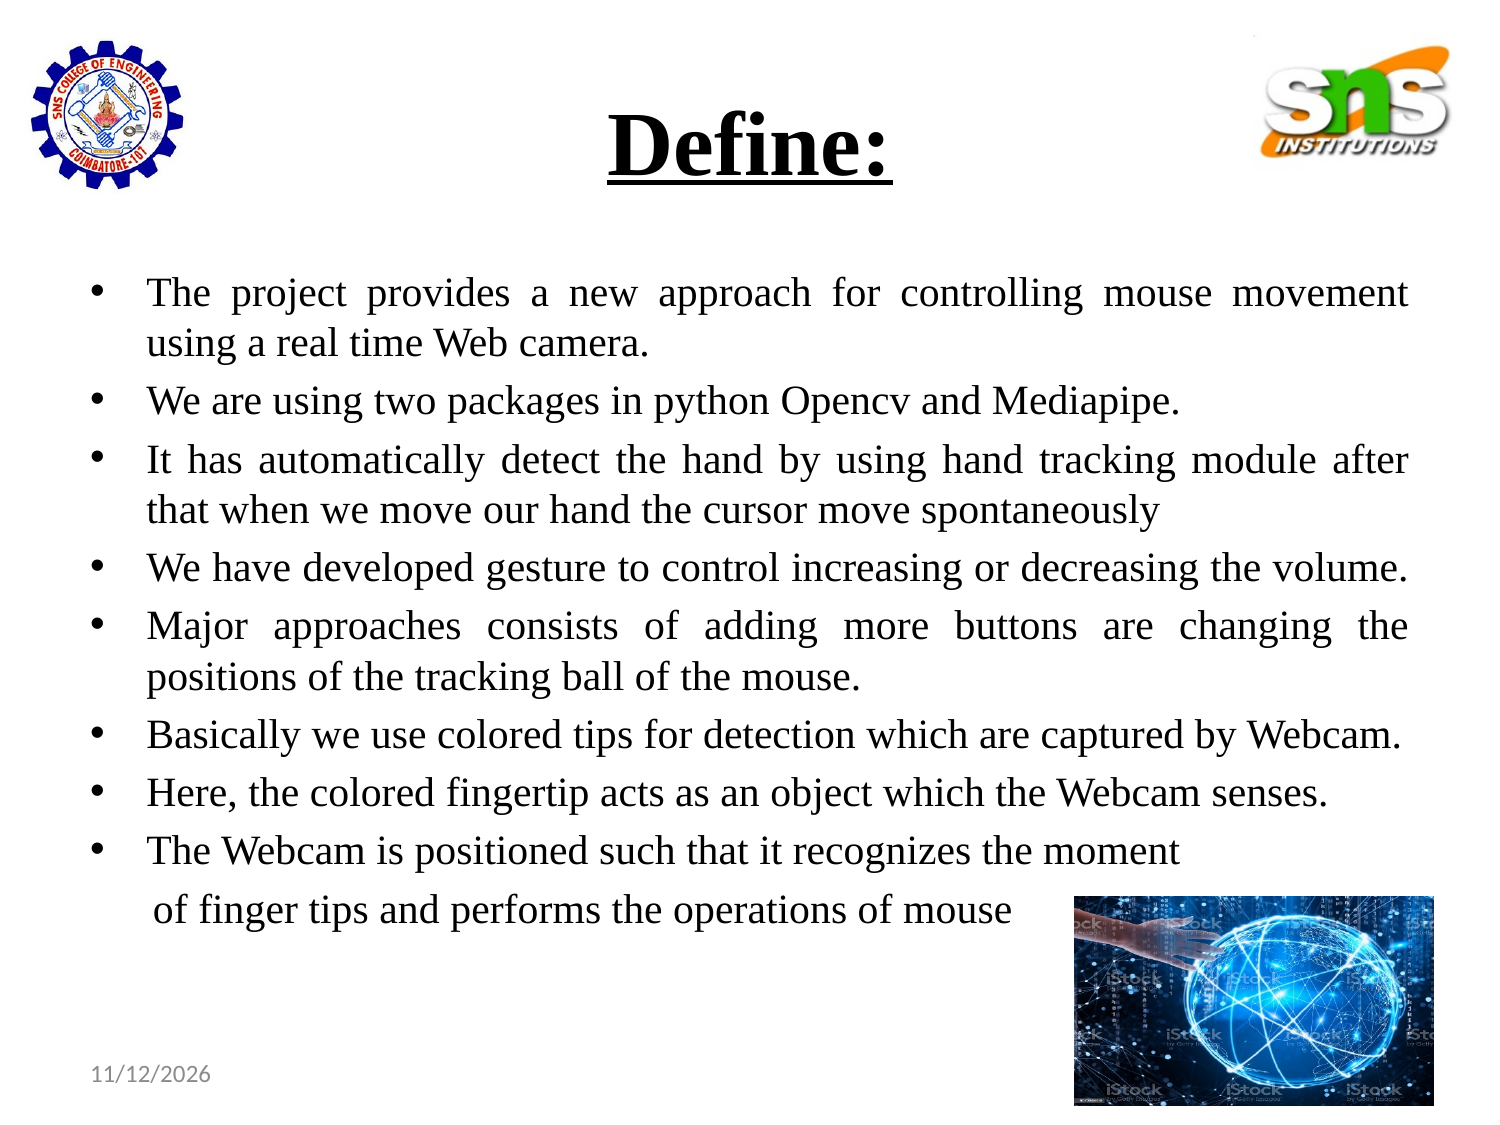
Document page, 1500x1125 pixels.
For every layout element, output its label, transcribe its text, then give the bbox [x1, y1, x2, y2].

list The project provides a new approach for controlling mouse movement using a real time Web camera. We are using two packages in python Opencv and Mediapipe. It has automatically detect the hand by using hand tracking module after that when we move our hand the cursor move spontaneously We have developed gesture to control increasing or decreasing the volume. Major approaches consists of adding more buttons are changing the positions of the tracking ball of the mouse. Basically we use colored tips for detection which are captured by Webcam. Here, the colored fingertip acts as an object which the Webcam senses. The Webcam is positioned such that it recognizes the moment of finger tips and performs the operations of mouse [75, 257, 1425, 1000]
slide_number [75, 1042, 425, 1103]
title Define: [75, 45, 1425, 233]
picture [24, 32, 188, 196]
picture [1253, 30, 1455, 172]
picture [1074, 895, 1435, 1106]
